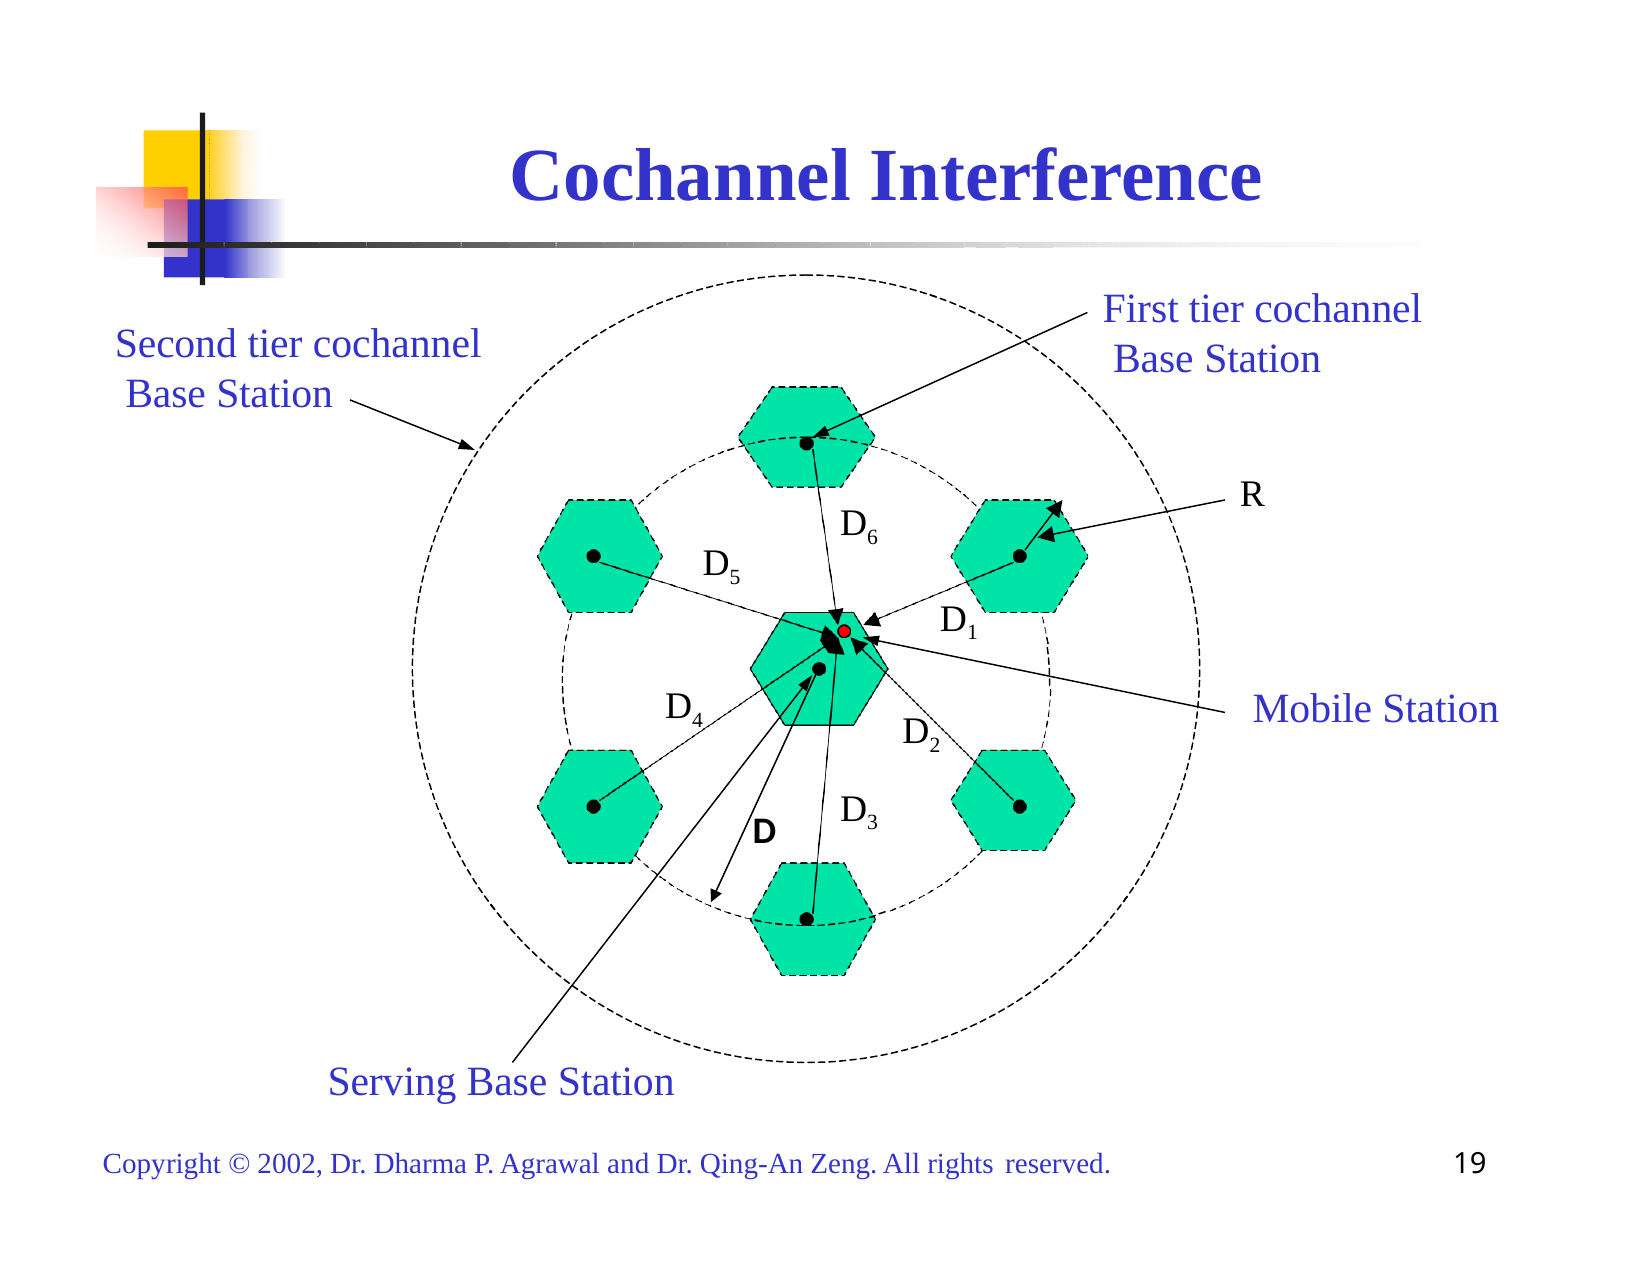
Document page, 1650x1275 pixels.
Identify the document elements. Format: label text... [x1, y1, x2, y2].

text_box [348, 273, 1201, 1064]
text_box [1023, 498, 1227, 552]
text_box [710, 667, 820, 903]
slide_number 19 [1446, 1142, 1492, 1275]
footer Copyright © 2002, Dr. Dharma P. Agrawal and Dr. Qing-An Zeng. All rights reserved. [100, 1145, 1123, 1275]
text_box Serving Base Station [325, 1072, 679, 1104]
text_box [95, 112, 1421, 1064]
text_box Mobile Station [1427, 678, 1503, 731]
